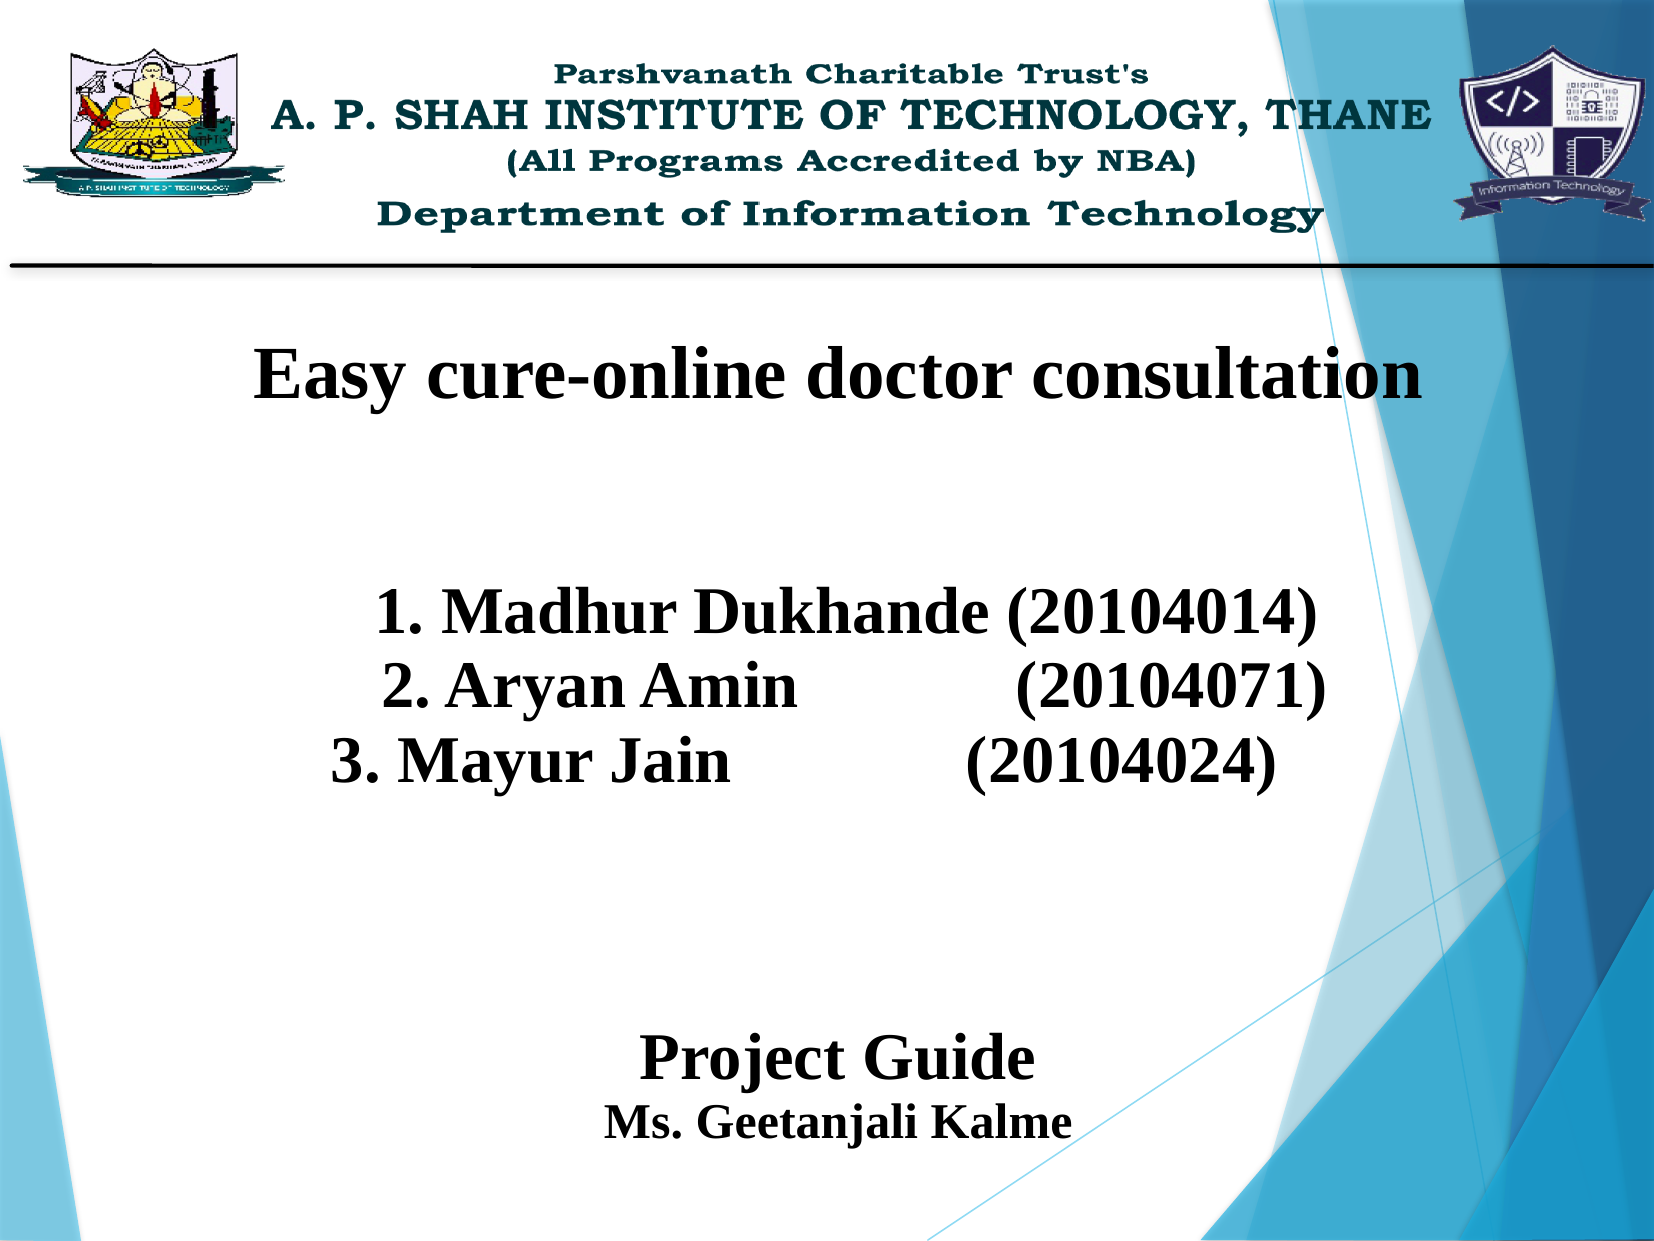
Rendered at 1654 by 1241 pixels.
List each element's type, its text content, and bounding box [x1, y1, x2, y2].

picture [23, 0, 1654, 265]
text_box Easy cure-online doctor consultation 1. Madhur Dukhande (20104014) 2. Aryan Amin (20104071) 3. Mayur Jain (20104024) Project Guide Ms. Geetanjali Kalme [94, 307, 1583, 1187]
picture [23, 267, 1654, 296]
